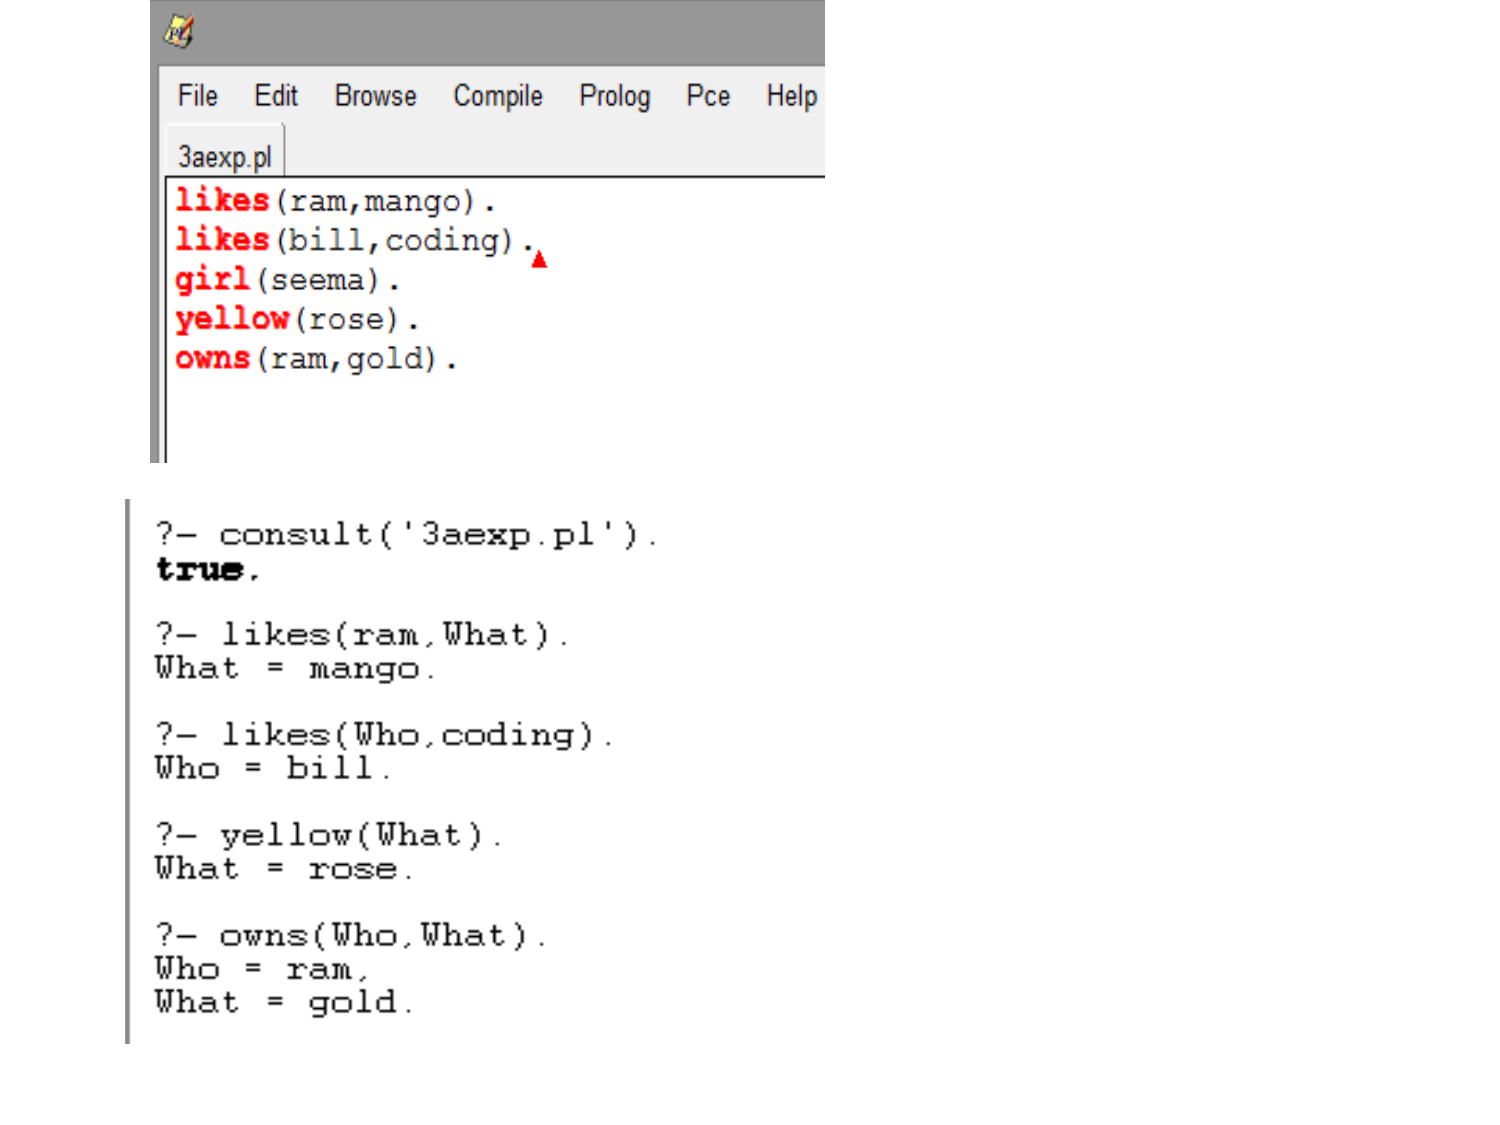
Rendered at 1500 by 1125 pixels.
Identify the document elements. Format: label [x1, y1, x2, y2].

picture [124, 499, 838, 1044]
picture [149, 0, 826, 463]
